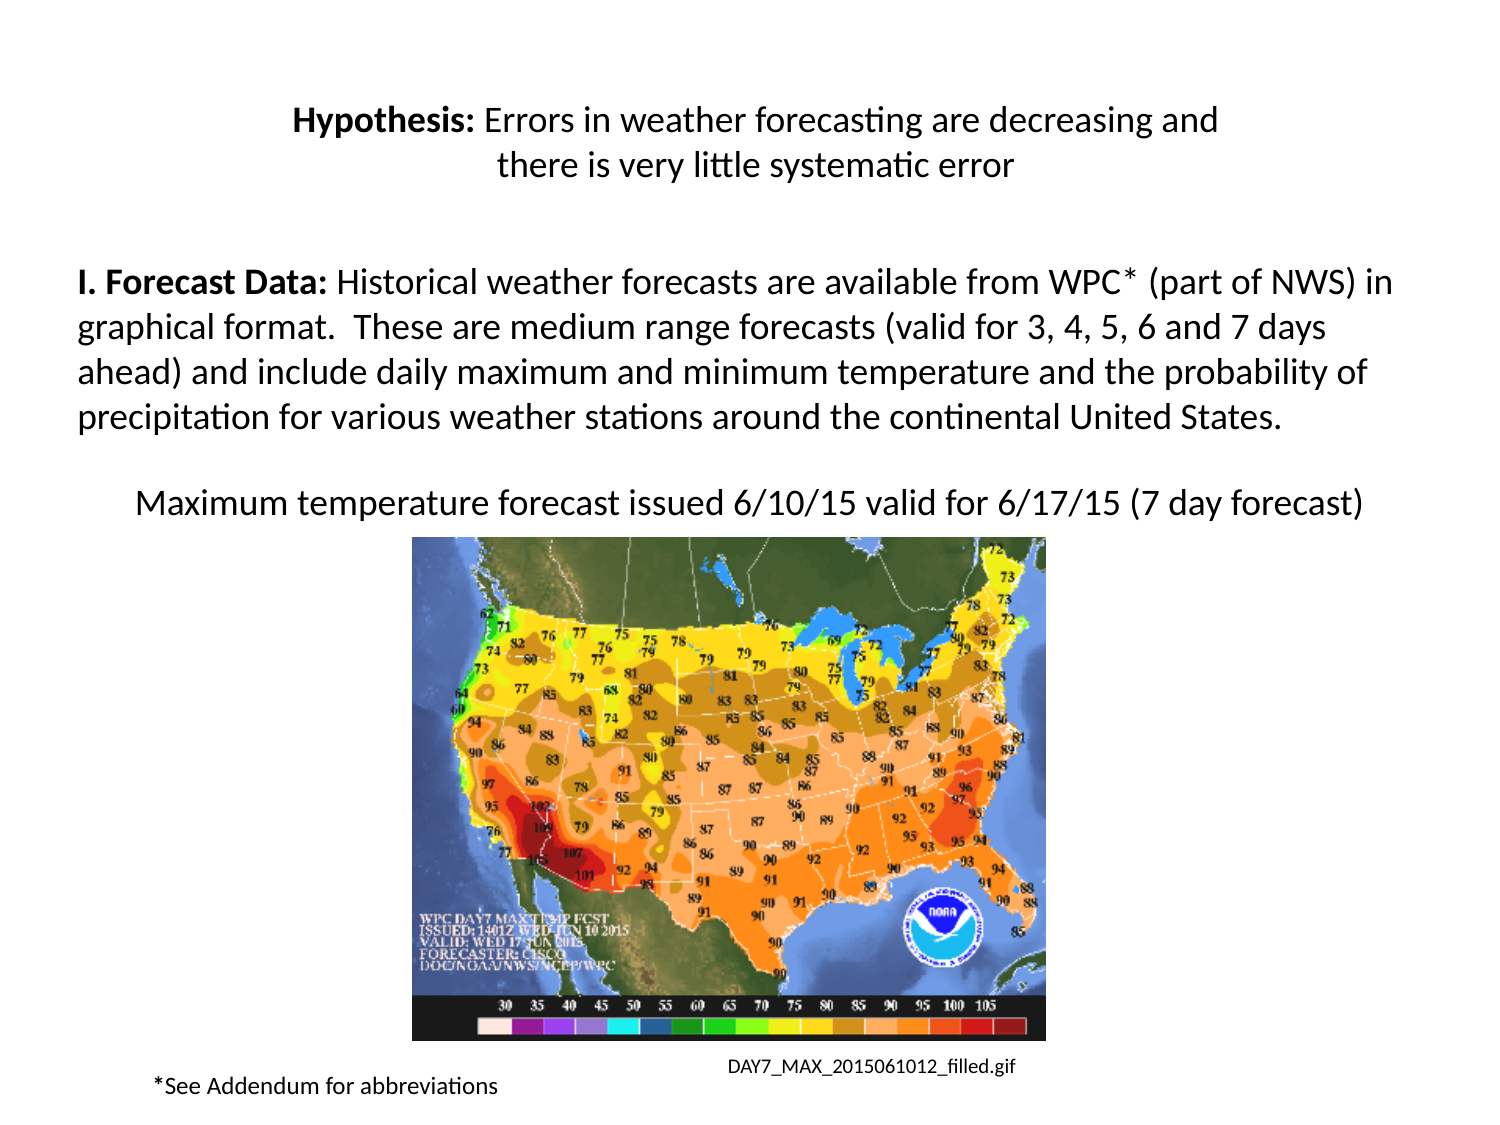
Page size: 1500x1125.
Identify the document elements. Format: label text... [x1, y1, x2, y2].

picture [412, 537, 1046, 1041]
text_box Hypothesis: Errors in weather forecasting are decreasing and there is very little systematic error [274, 87, 1238, 193]
text_box I. Forecast Data: Historical weather forecasts are available from WPC* (part of NWS) in graphical format. These are medium range forecasts (valid for 3, 4, 5, 6 and 7 days ahead) and include daily maximum and minimum temperature and the probability of precipitation for various weather stations around the continental United States. [62, 249, 1450, 445]
text_box *See Addendum for abbreviations [137, 1062, 788, 1108]
text_box Maximum temperature forecast issued 6/10/15 valid for 6/17/15 (7 day forecast) [81, 470, 1419, 530]
text_box DAY7_MAX_2015061012_filled.gif [703, 1049, 1041, 1085]
